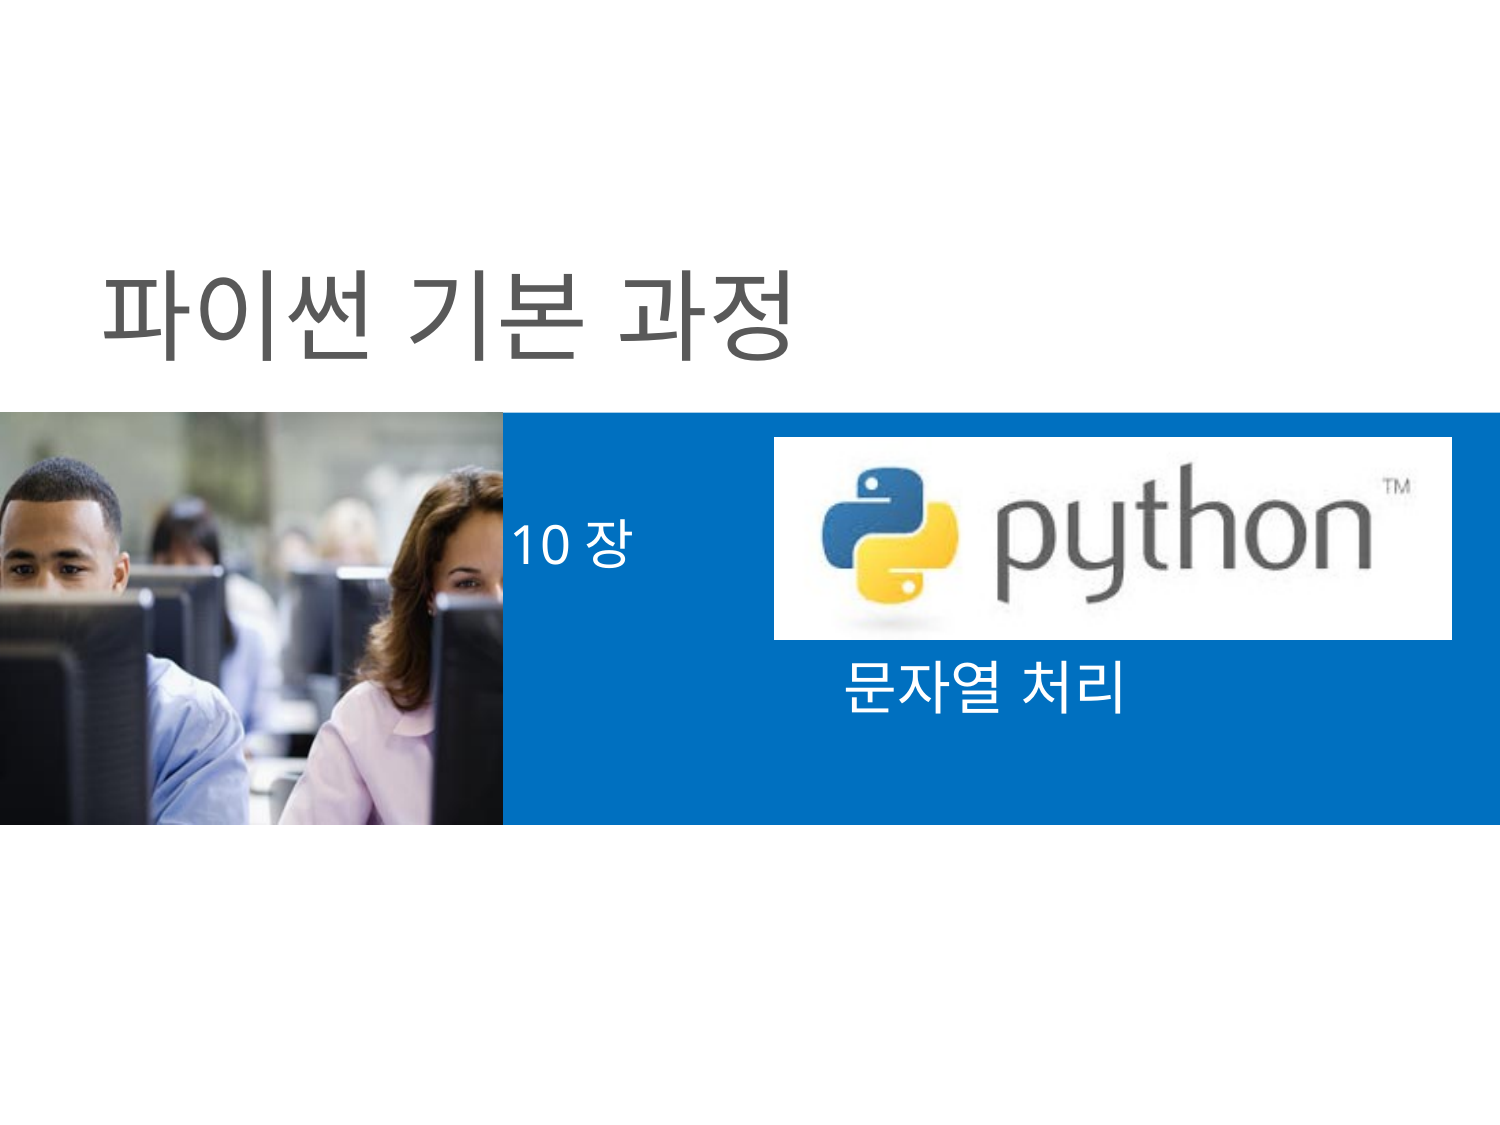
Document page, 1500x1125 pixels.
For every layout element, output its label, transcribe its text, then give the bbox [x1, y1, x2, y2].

title 10장 [509, 519, 769, 576]
picture [0, 412, 503, 825]
picture [774, 437, 1452, 640]
subtitle 문자열 처리 [511, 643, 1460, 826]
